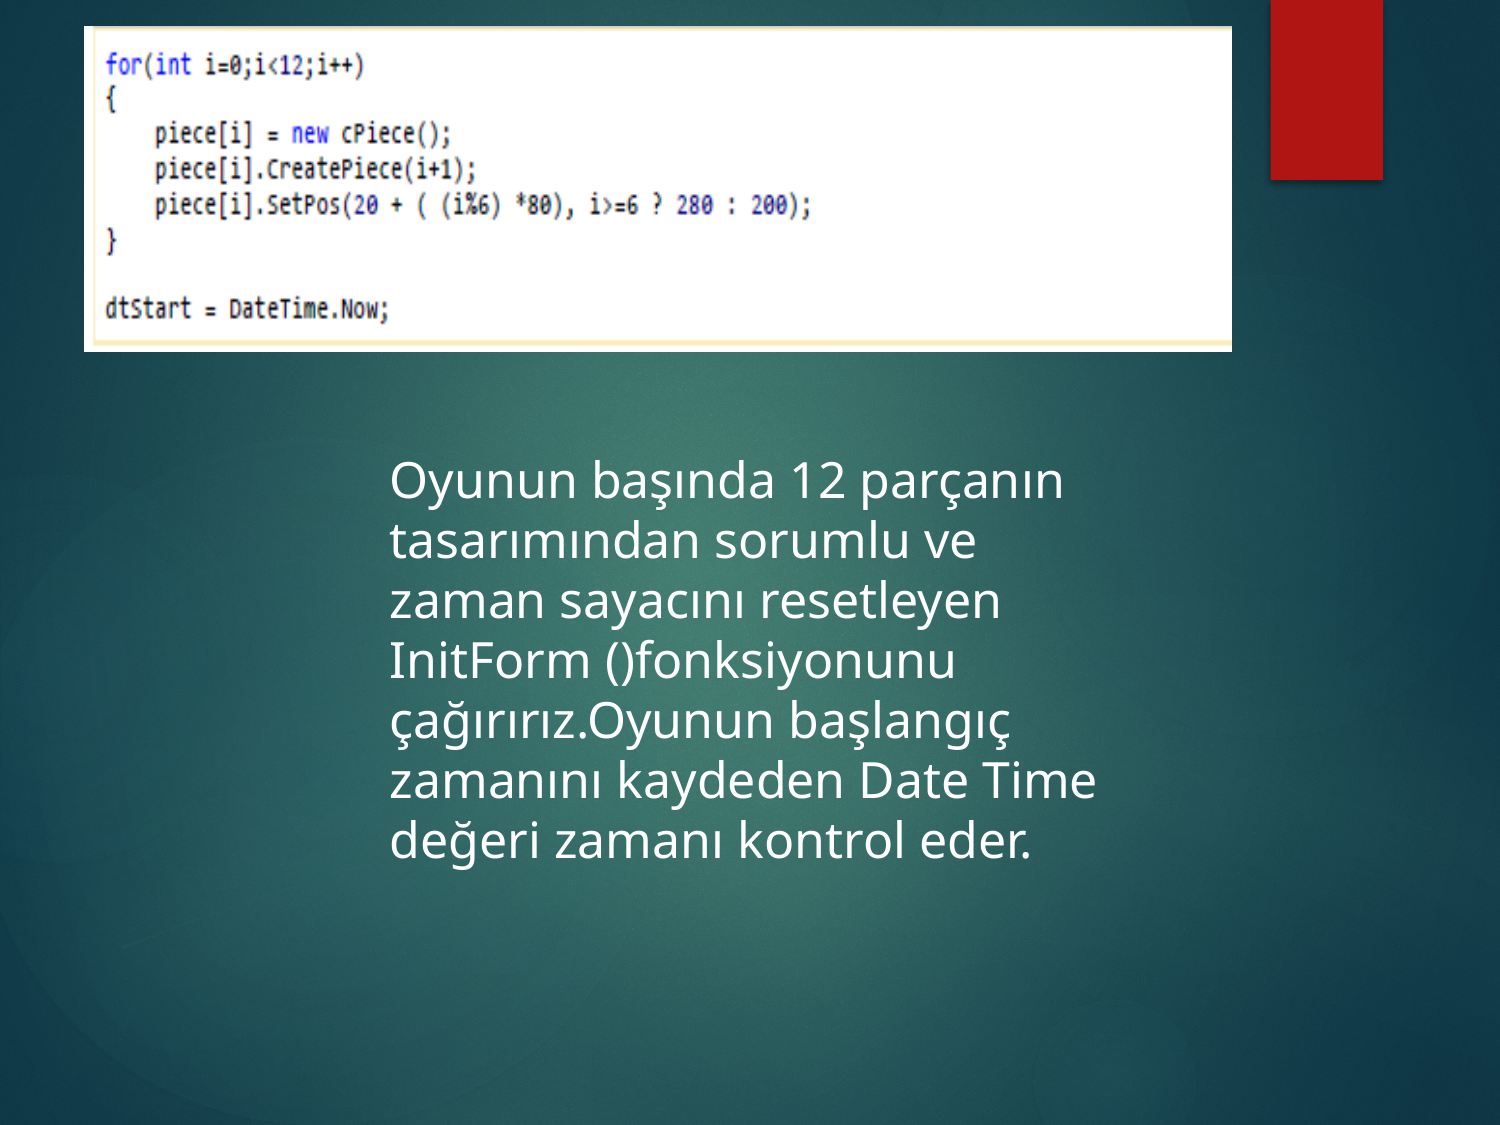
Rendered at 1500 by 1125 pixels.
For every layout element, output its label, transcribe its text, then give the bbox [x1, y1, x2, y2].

picture [84, 26, 1232, 352]
text_box Oyunun başında 12 parçanın tasarımından sorumlu ve zaman sayacını resetleyen InitForm ()fonksiyonunu çağırırız.Oyunun başlangıç zamanını kaydeden Date Time değeri zamanı kontrol eder. [374, 441, 1125, 876]
